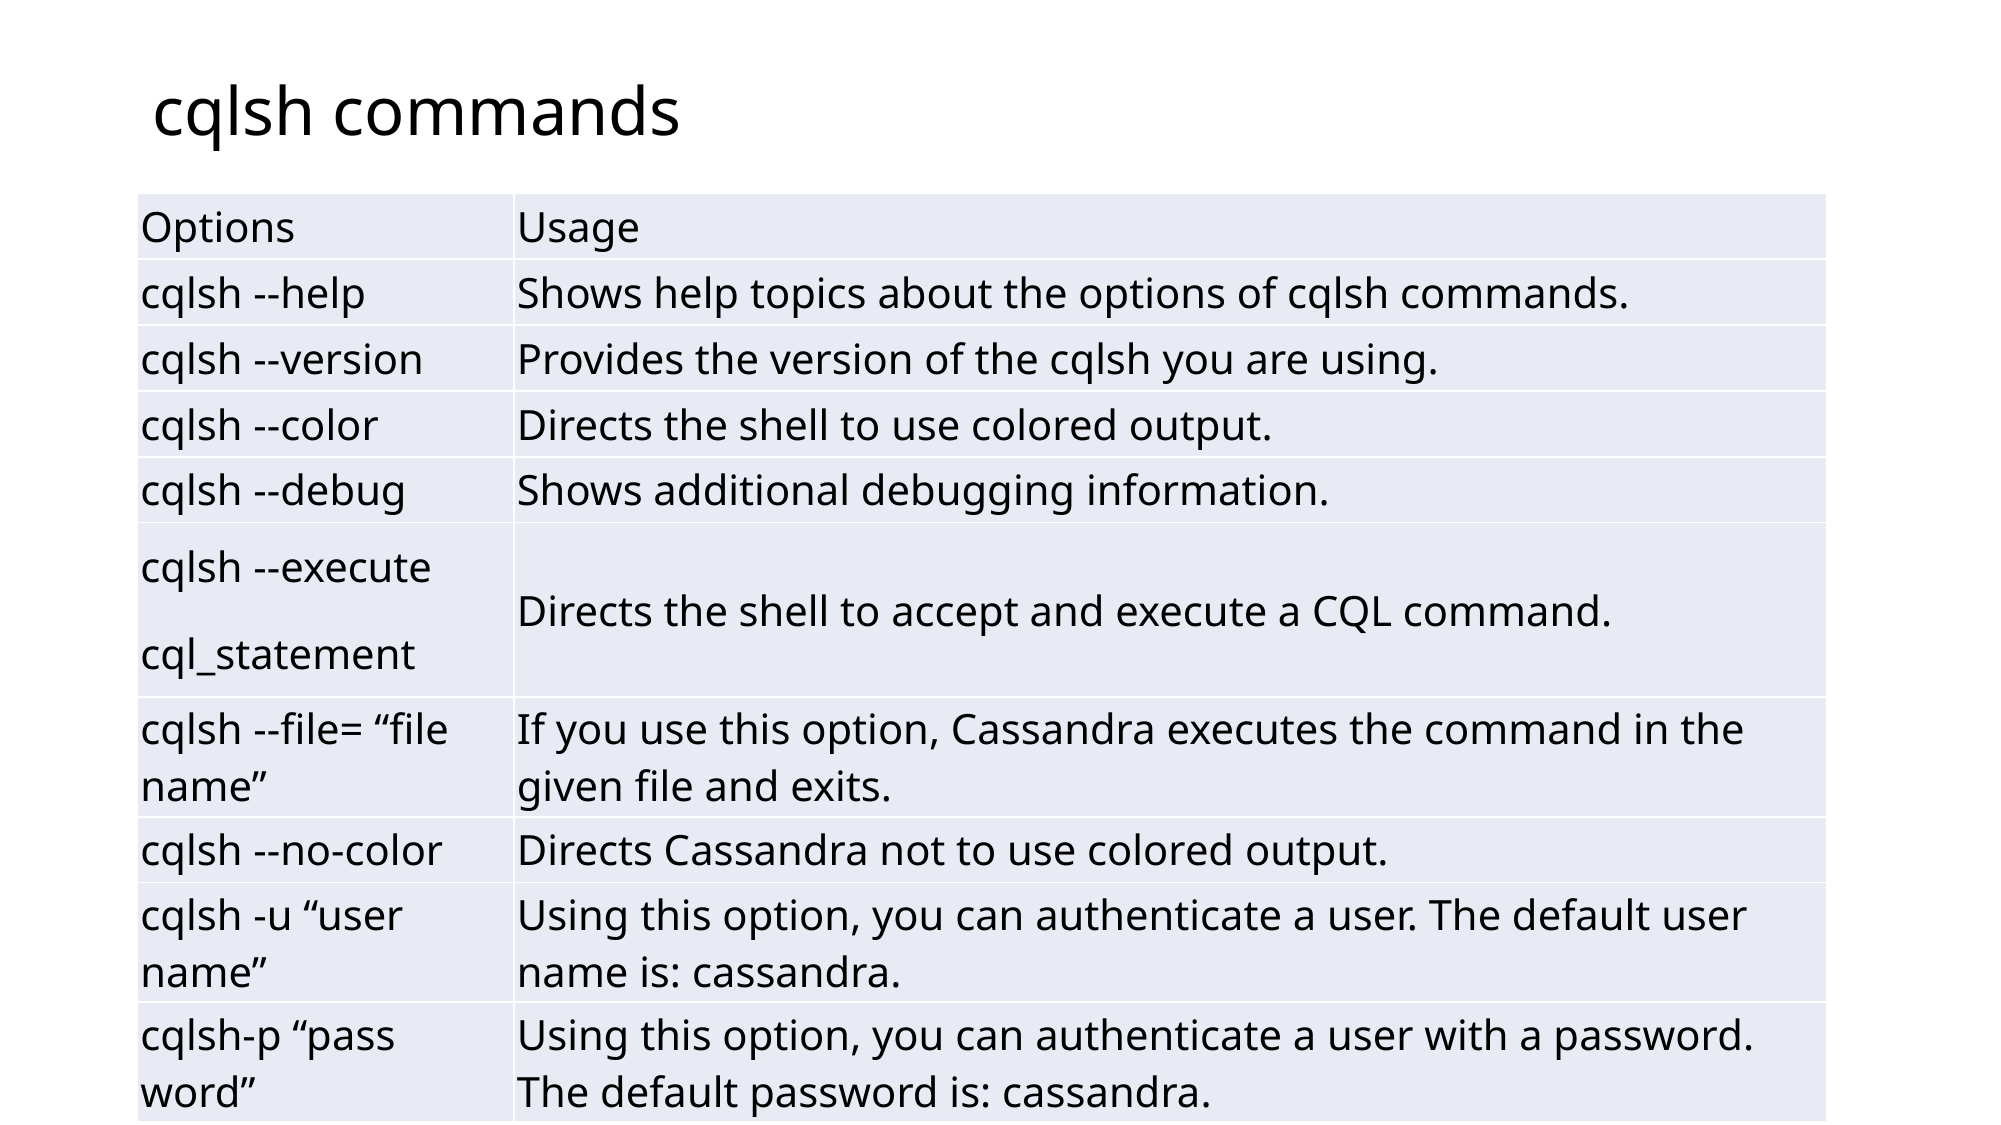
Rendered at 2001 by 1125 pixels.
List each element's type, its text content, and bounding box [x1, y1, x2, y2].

table_cell cqlsh --debug [138, 458, 513, 522]
table_header Usage [515, 194, 1826, 258]
table_cell cqlsh --execute cql_statement [138, 523, 513, 696]
table_cell Using this option, you can authenticate a user. The default user name is: cassandra. [515, 883, 1826, 1001]
table_cell Using this option, you can authenticate a user with a password. The default password is: cassandra. [515, 1003, 1826, 1121]
table_cell Shows additional debugging information. [515, 458, 1826, 522]
table_cell If you use this option, Cassandra executes the command in the given file and exits. [515, 698, 1826, 816]
table_cell cqlsh --file= “file name” [138, 698, 513, 816]
table_header Options [138, 194, 513, 258]
table_cell Directs the shell to accept and execute a CQL command. [515, 523, 1826, 696]
table_cell Directs the shell to use colored output. [515, 392, 1826, 456]
table_cell Directs Cassandra not to use colored output. [515, 818, 1826, 882]
table_cell cqlsh -u “user name” [138, 883, 513, 1001]
table_cell cqlsh --color [138, 392, 513, 456]
title cqlsh commands [137, 59, 1863, 278]
table_cell cqlsh --version [138, 326, 513, 390]
table_cell cqlsh --help [138, 260, 513, 324]
table_cell cqlsh --no-color [138, 818, 513, 882]
table_cell Shows help topics about the options of cqlsh commands. [515, 260, 1826, 324]
table_cell Provides the version of the cqlsh you are using. [515, 326, 1826, 390]
table_cell cqlsh-p “pass word” [138, 1003, 513, 1121]
